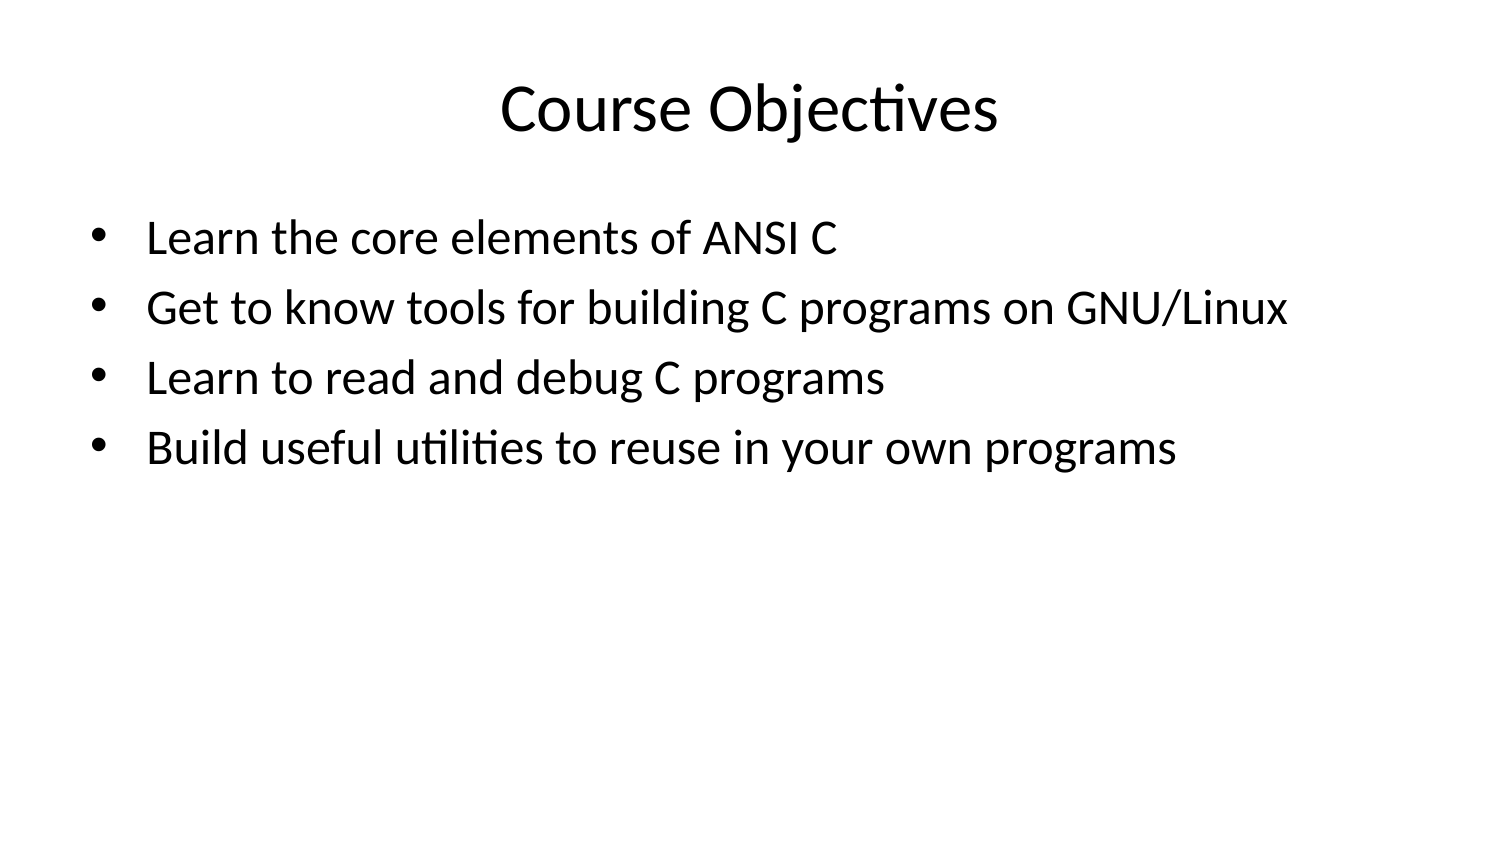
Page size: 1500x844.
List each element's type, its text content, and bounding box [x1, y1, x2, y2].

list Learn the core elements of ANSI C Get to know tools for building C programs on GNU/Linux Learn to read and debug C programs Build useful utilities to reuse in your own programs [75, 196, 1425, 754]
title Course Objectives [75, 33, 1425, 175]
